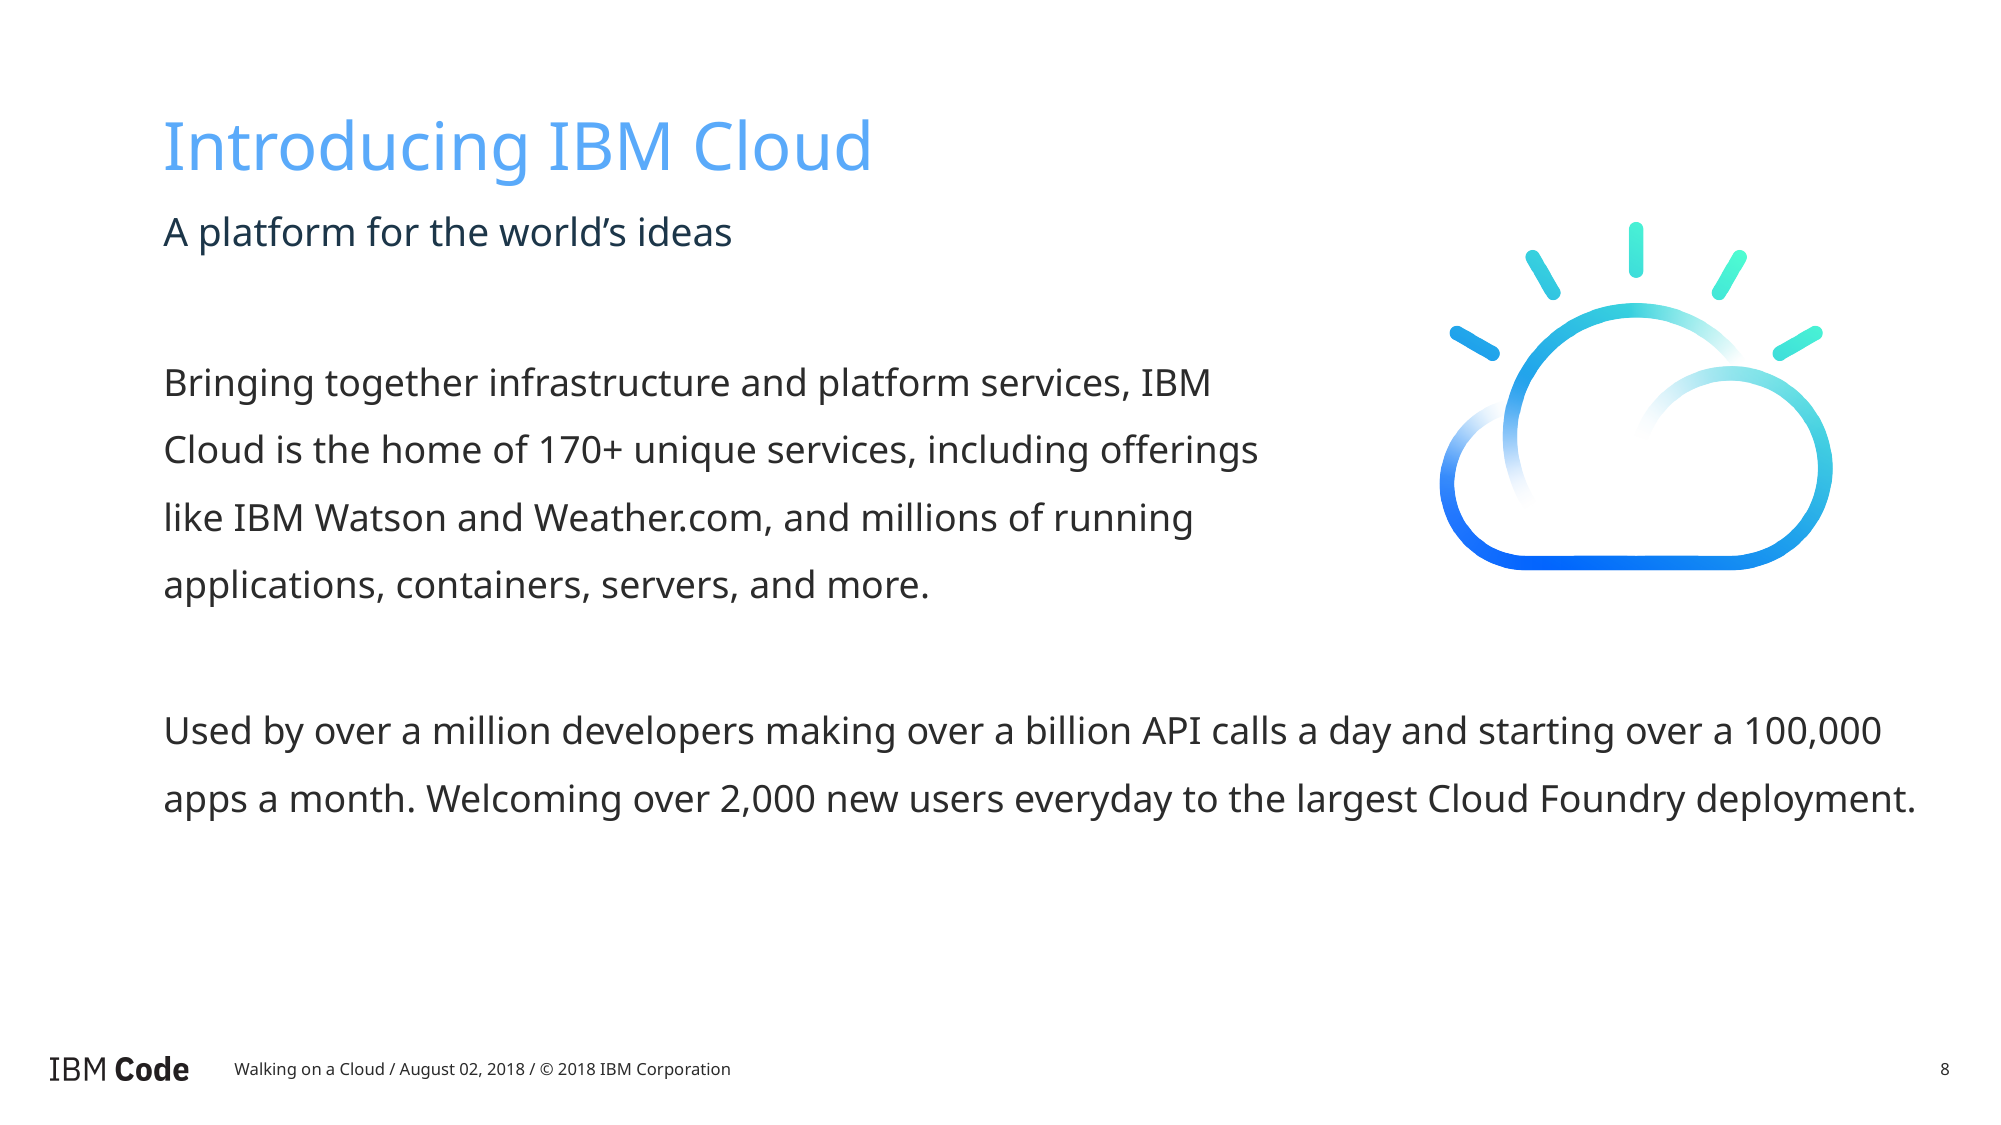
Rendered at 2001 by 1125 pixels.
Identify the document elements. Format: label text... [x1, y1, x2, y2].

picture [1272, 54, 2000, 738]
text_box Introducing IBM Cloud [148, 105, 1267, 199]
footer Walking on a Cloud / August 02, 2018 / © 2018 IBM Corporation [234, 1055, 1450, 1086]
text_box Used by over a million developers making over a billion API calls a day and starting over a 100,000 apps a month. Welcoming over 2,000 new users everyday to the largest Cloud Foundry deployment. [148, 677, 1958, 827]
text_box Bringing together infrastructure and platform services, IBM Cloud is the home of 170+ unique services, including offerings like IBM Watson and Weather.com, and millions of running applications, containers, servers, and more. [148, 328, 1267, 657]
text_box A platform for the world’s ideas [148, 199, 1267, 328]
slide_number 8 [1500, 1055, 1950, 1086]
